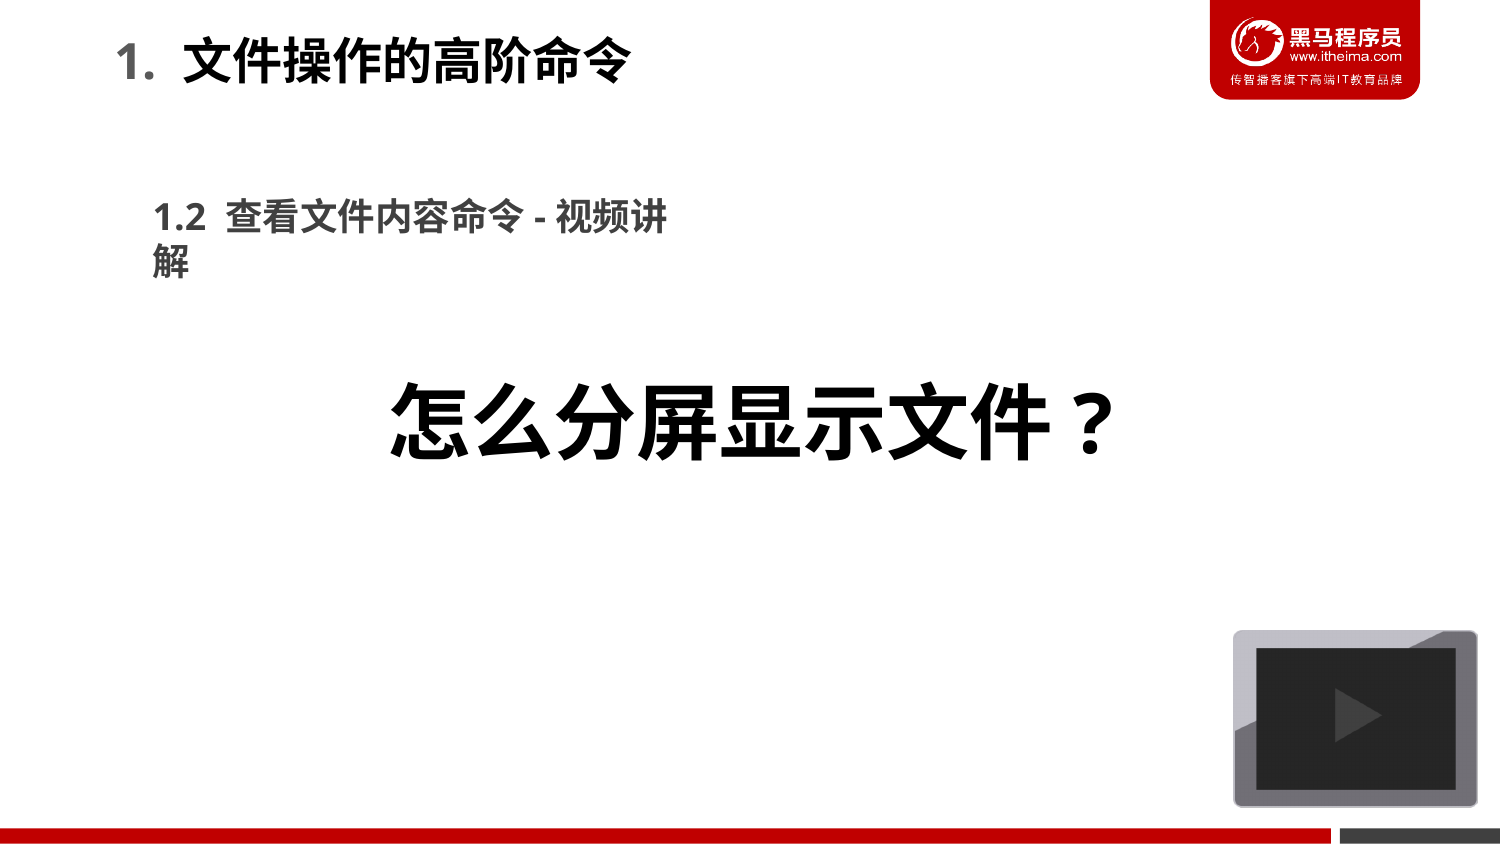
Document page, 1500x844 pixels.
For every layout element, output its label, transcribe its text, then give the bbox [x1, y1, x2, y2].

text_box 1.2 查看文件内容命令-视频讲解 [138, 185, 715, 291]
text_box 1. 文件操作的高阶命令 [103, 0, 987, 130]
picture [1212, 8, 1421, 94]
picture [1232, 630, 1478, 809]
text_box 怎么分屏显示文件? [242, 362, 1258, 478]
